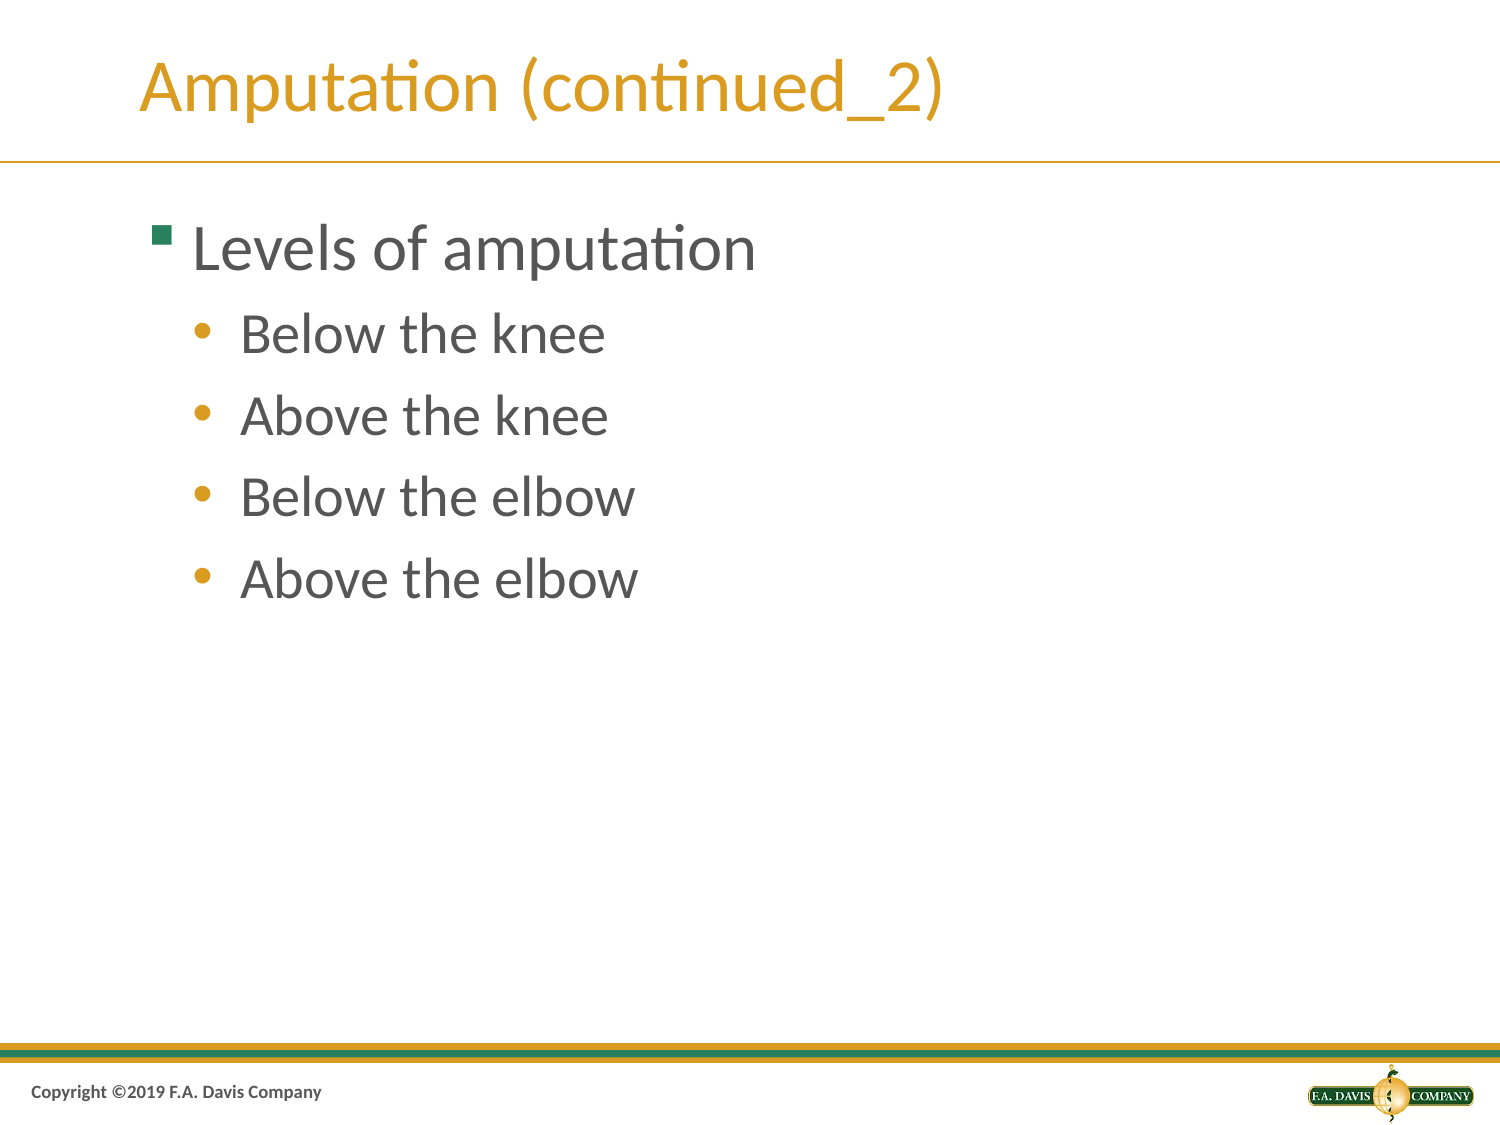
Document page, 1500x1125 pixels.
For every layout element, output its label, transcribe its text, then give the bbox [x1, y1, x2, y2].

picture [1308, 1064, 1474, 1124]
list Levels of amputation Below the knee Above the knee Below the elbow Above the elbow [75, 196, 1425, 864]
picture [0, 1058, 1500, 1063]
title Amputation (continued_2) [124, 38, 1475, 136]
picture [0, 1043, 1500, 1050]
